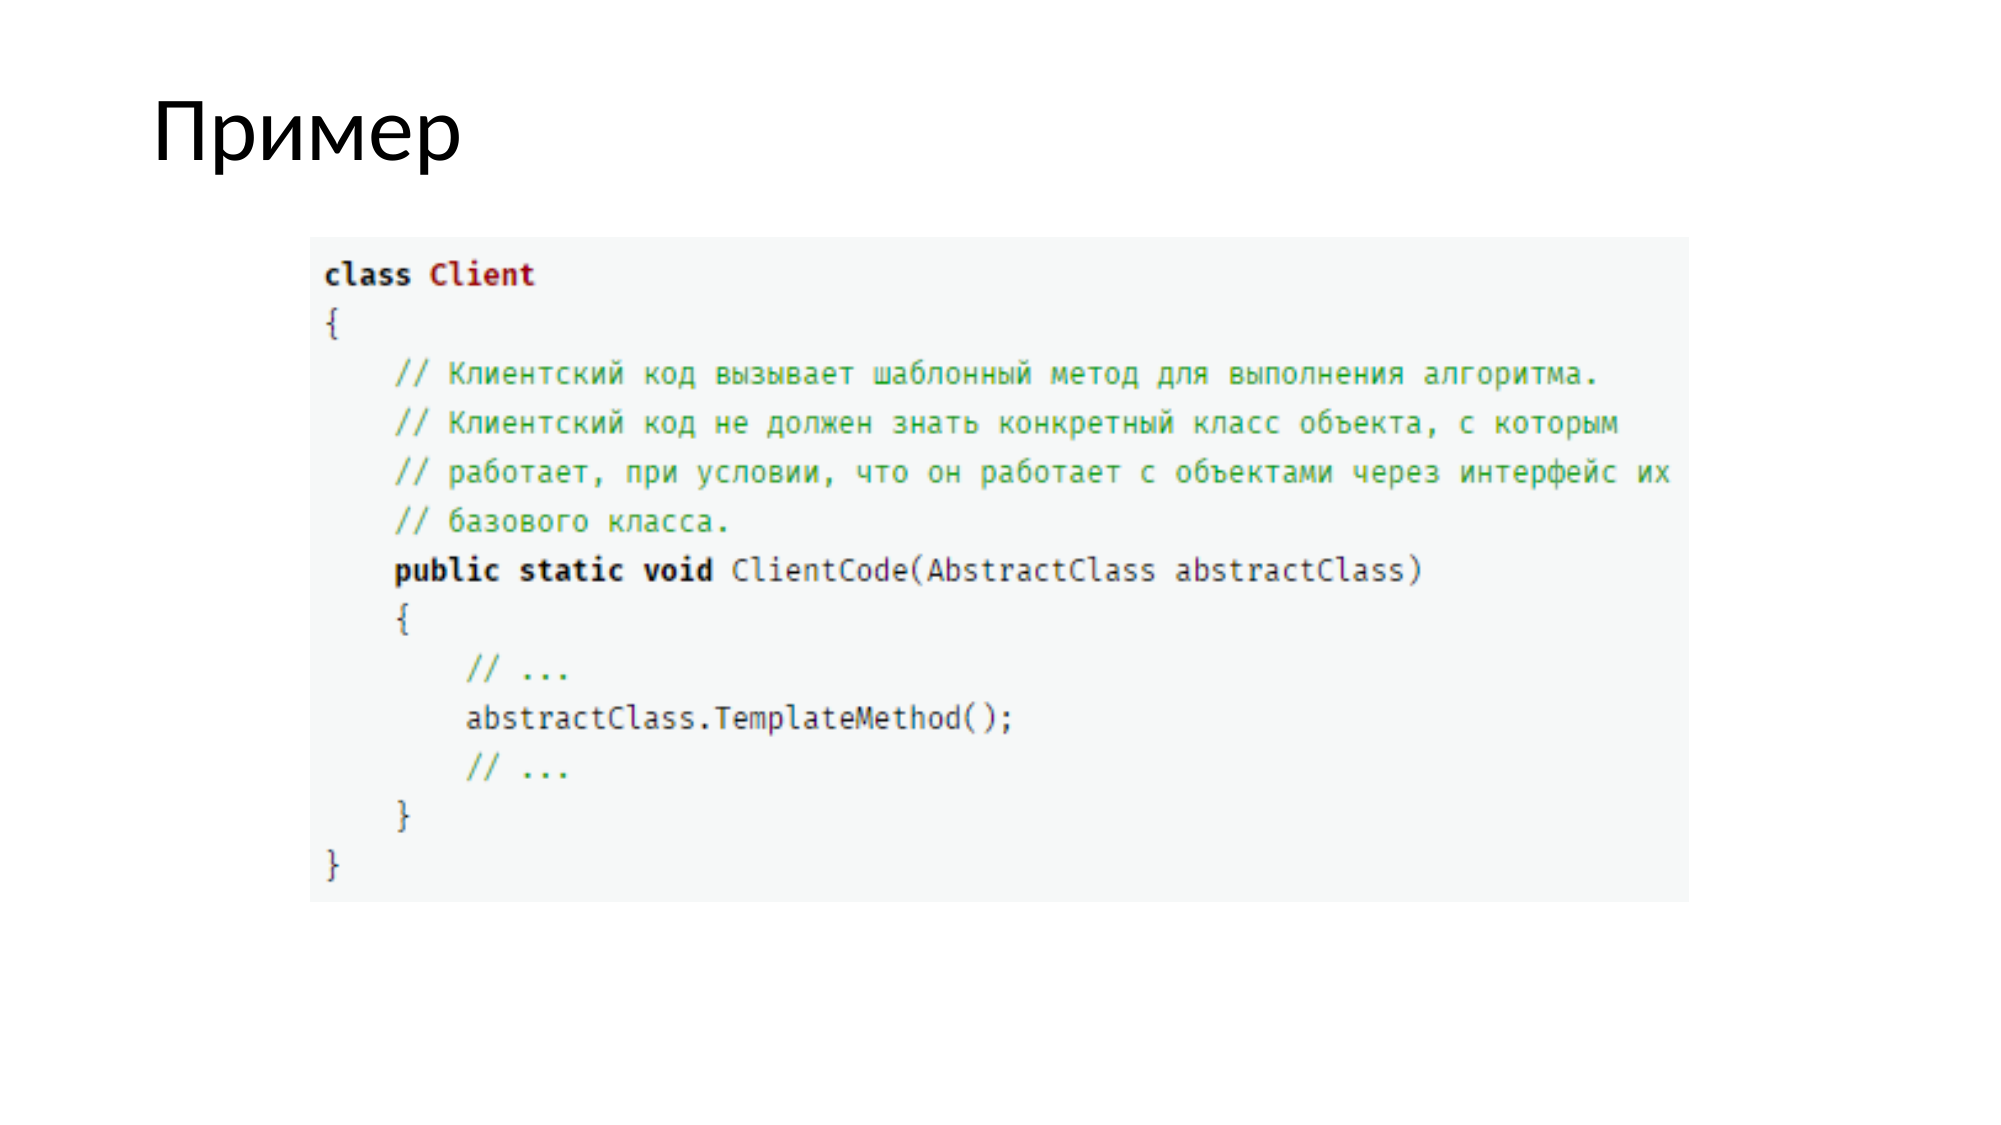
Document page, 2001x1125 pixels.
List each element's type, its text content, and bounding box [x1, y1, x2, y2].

picture [310, 237, 1690, 903]
text_box Пример [137, 59, 1863, 202]
